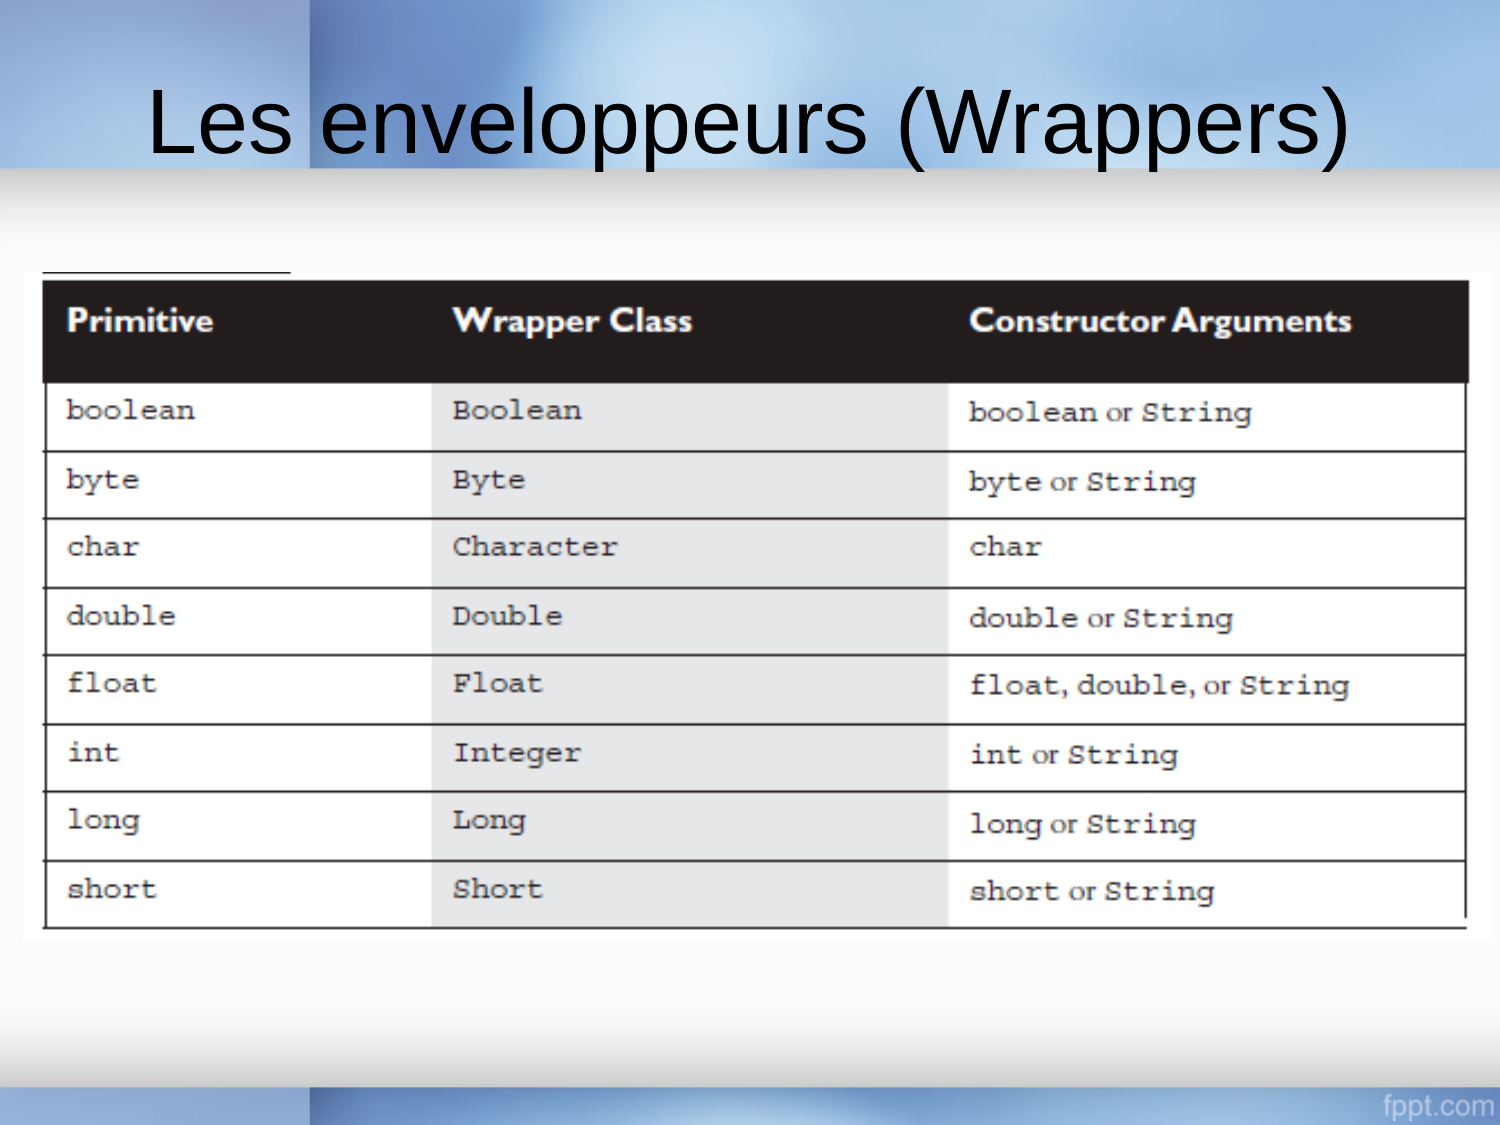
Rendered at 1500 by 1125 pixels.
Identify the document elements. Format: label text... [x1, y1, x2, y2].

title Les enveloppeurs (Wrappers) [74, 23, 1426, 212]
picture [0, 0, 1500, 1125]
